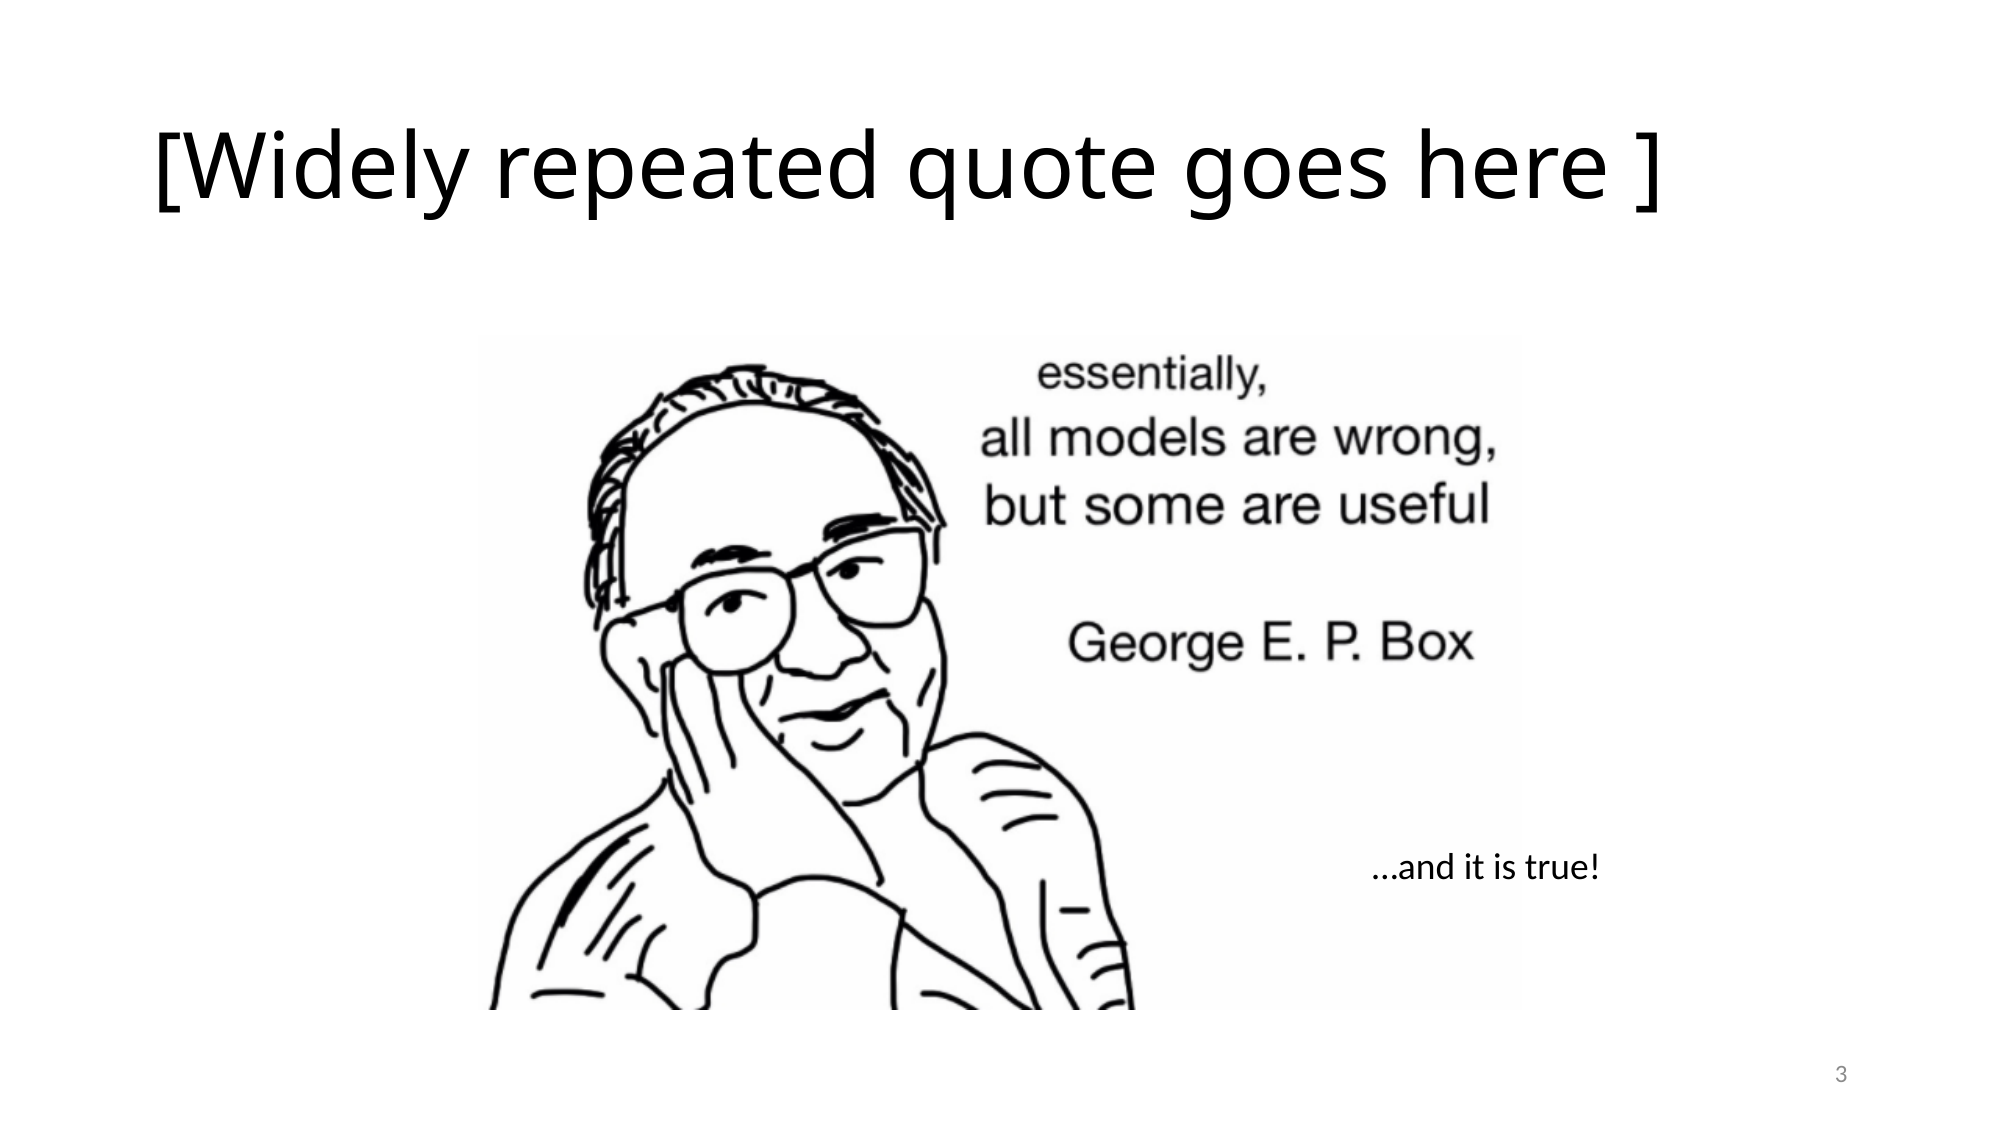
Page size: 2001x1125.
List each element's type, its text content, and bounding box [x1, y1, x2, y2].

text_box …and it is true! [1522, 834, 1637, 895]
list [478, 335, 1522, 1010]
title [Widely repeated quote goes here ] [137, 59, 1863, 278]
slide_number 3 [1412, 1042, 1863, 1103]
